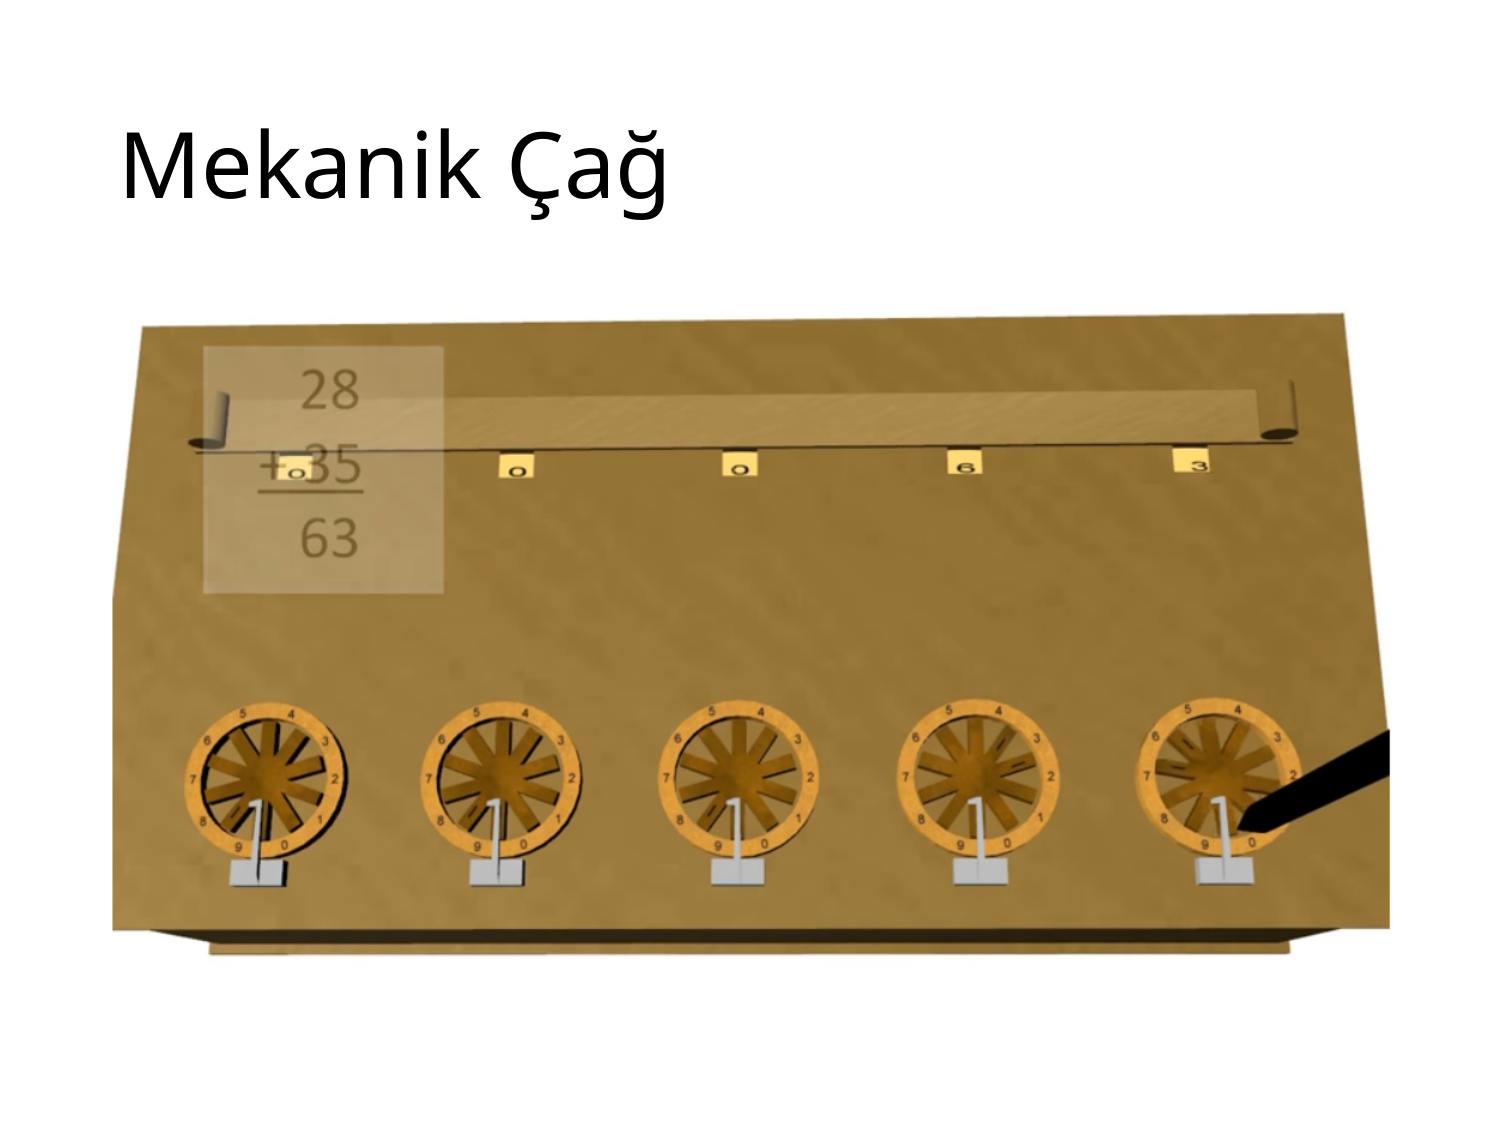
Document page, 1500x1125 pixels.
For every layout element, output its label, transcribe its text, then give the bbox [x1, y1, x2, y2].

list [103, 305, 1397, 1007]
title Mekanik Çağ [103, 59, 1397, 278]
